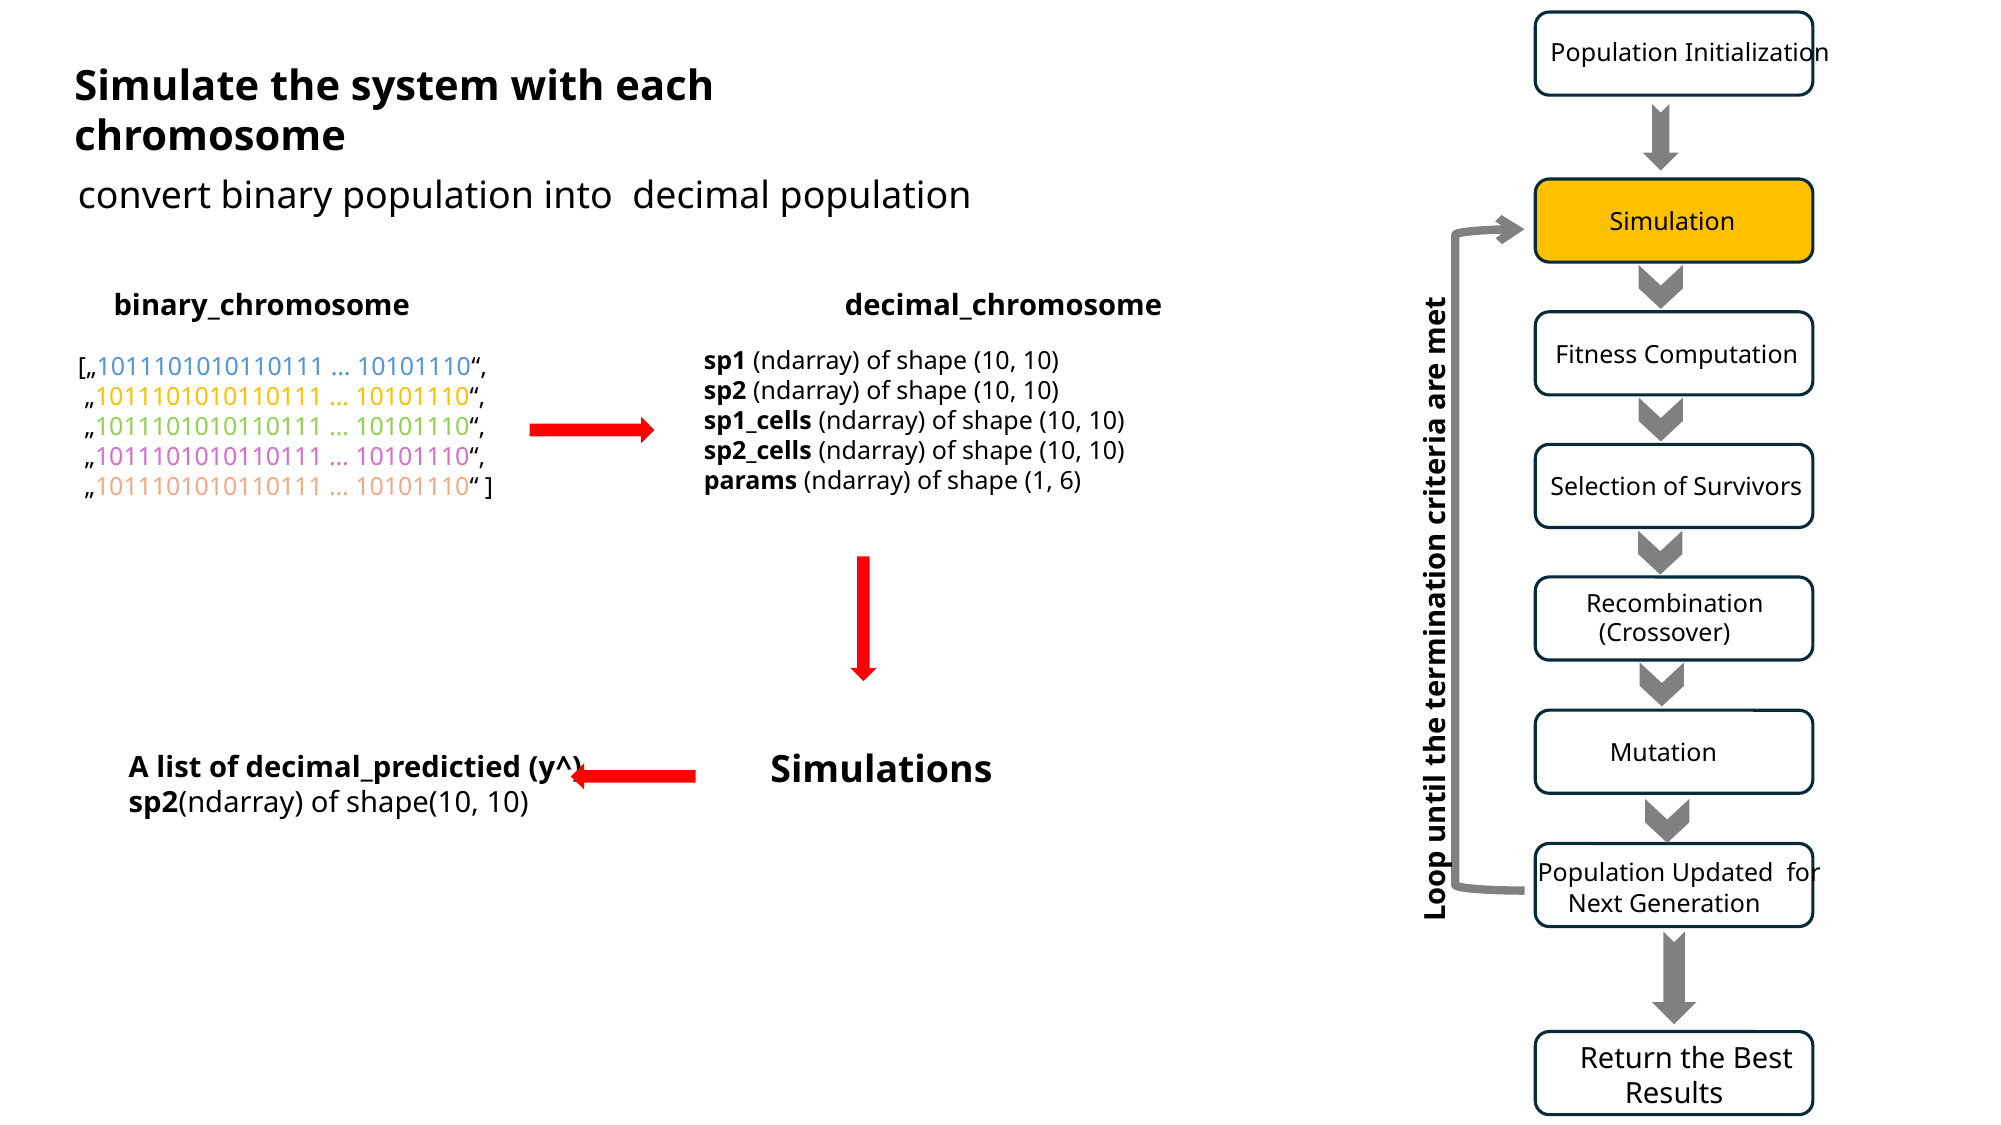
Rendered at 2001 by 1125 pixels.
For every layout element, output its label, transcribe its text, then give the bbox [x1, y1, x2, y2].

text_box [1455, 222, 1525, 891]
text_box Recombination (Crossover) [1545, 579, 1997, 655]
text_box [1645, 798, 1690, 843]
text_box Fitness Computation [1540, 331, 1897, 416]
text_box [1533, 575, 1812, 662]
text_box convert binary population into decimal population [„1011101010110111 … 10101110“, „1011101010110111 … 10101110“, „1011101010110111 … 10101110“, „1011101010110111 … 10101110“, „1011101010110111 … 10101110“ ] [63, 163, 1141, 553]
text_box [1638, 416, 1683, 442]
text_box [1539, 925, 1809, 929]
text_box [1651, 931, 1697, 1025]
text_box Population Initialization [1535, 28, 1987, 74]
text_box Return the Best Results [1565, 1032, 2000, 1117]
text_box Mutation [1594, 729, 2000, 775]
text_box [1533, 310, 1815, 394]
text_box [1533, 177, 1815, 264]
text_box Simulations [755, 737, 1049, 797]
text_box [529, 416, 655, 444]
text_box [1533, 708, 1815, 795]
text_box [1638, 530, 1683, 575]
text_box [1533, 1029, 1807, 1117]
text_box Simulate the system with each chromosome [59, 51, 987, 166]
text_box Population Updated for Next Generation [1507, 844, 1930, 925]
text_box [1533, 442, 1815, 530]
text_box [1533, 10, 1815, 97]
text_box [1639, 662, 1684, 707]
text_box binary_chromosome decimal_chromosome [98, 278, 1205, 329]
text_box A list of decimal_predictied (y^) sp2(ndarray) of shape(10, 10) [113, 740, 677, 826]
text_box [1638, 264, 1683, 309]
text_box [1642, 104, 1679, 171]
text_box [570, 763, 696, 790]
text_box Selection of Survivors [1535, 462, 1987, 508]
text_box [850, 556, 877, 682]
text_box Simulation [1594, 197, 1966, 243]
text_box Loop until the termination criteria are met [1408, 281, 1458, 1074]
text_box sp1 (ndarray) of shape (10, 10) sp2 (ndarray) of shape (10, 10) sp1_cells (ndarray) of shape (10, 10) sp2_cells (ndarray) of shape (10, 10) params (ndarray) of shape (1, 6) [689, 337, 1311, 532]
